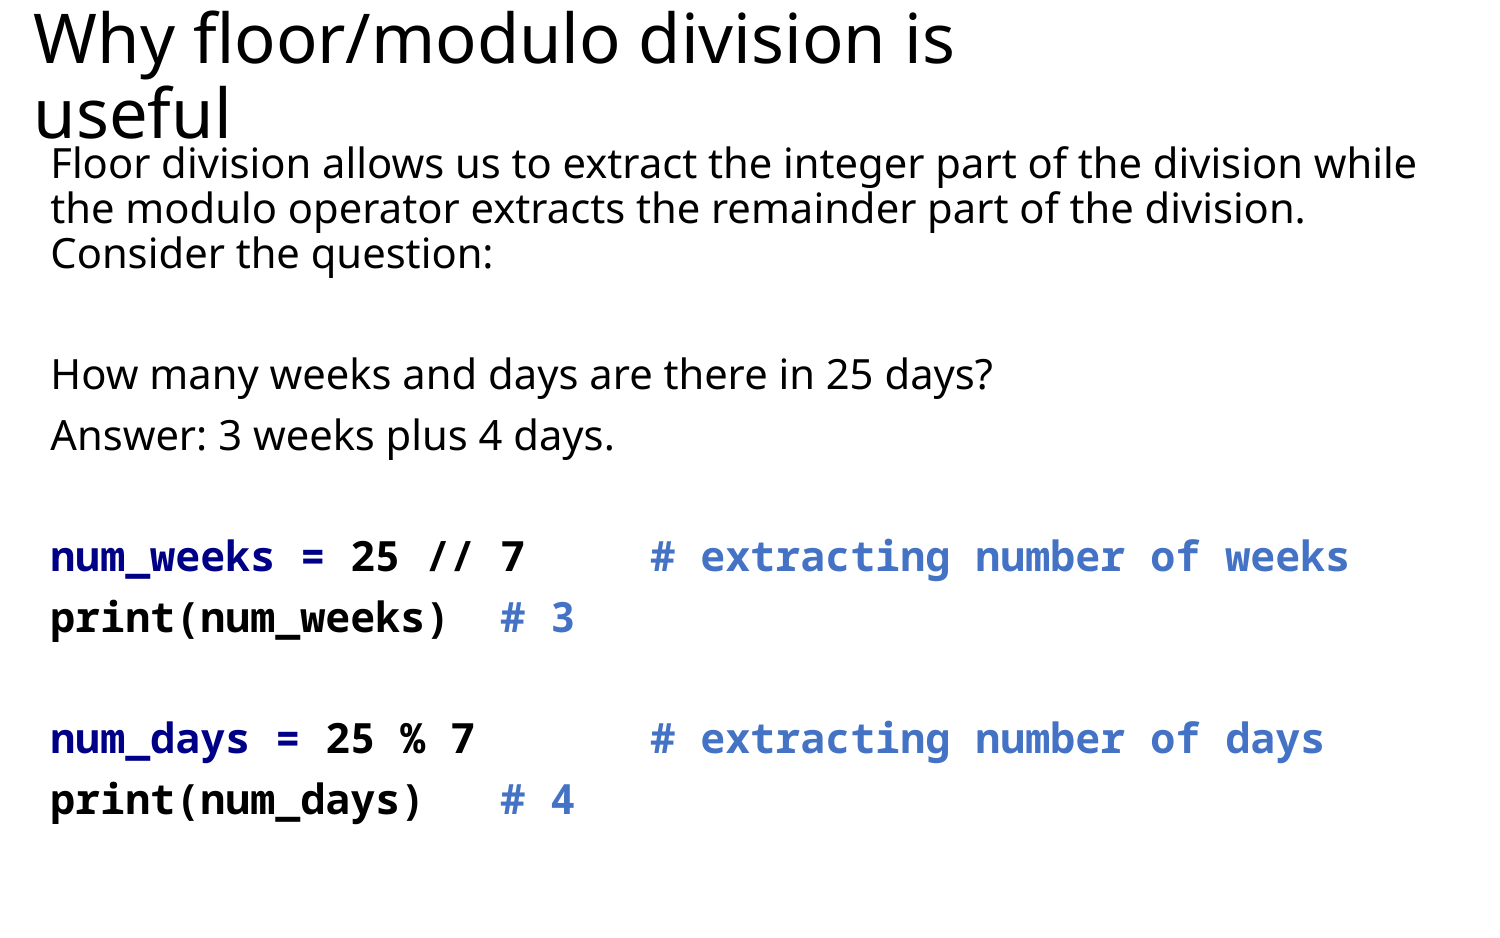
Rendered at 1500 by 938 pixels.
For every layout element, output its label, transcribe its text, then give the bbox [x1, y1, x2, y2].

list Floor division allows us to extract the integer part of the division while the modulo operator extracts the remainder part of the division. Consider the question: How many weeks and days are there in 25 days? Answer: 3 weeks plus 4 days. num_weeks = 25 // 7 # extracting number of weeks print(num_weeks) # 3 num_days = 25 % 7 # extracting number of days print(num_days) # 4 [35, 134, 1477, 915]
title Why floor/modulo division is useful [18, 22, 1176, 135]
